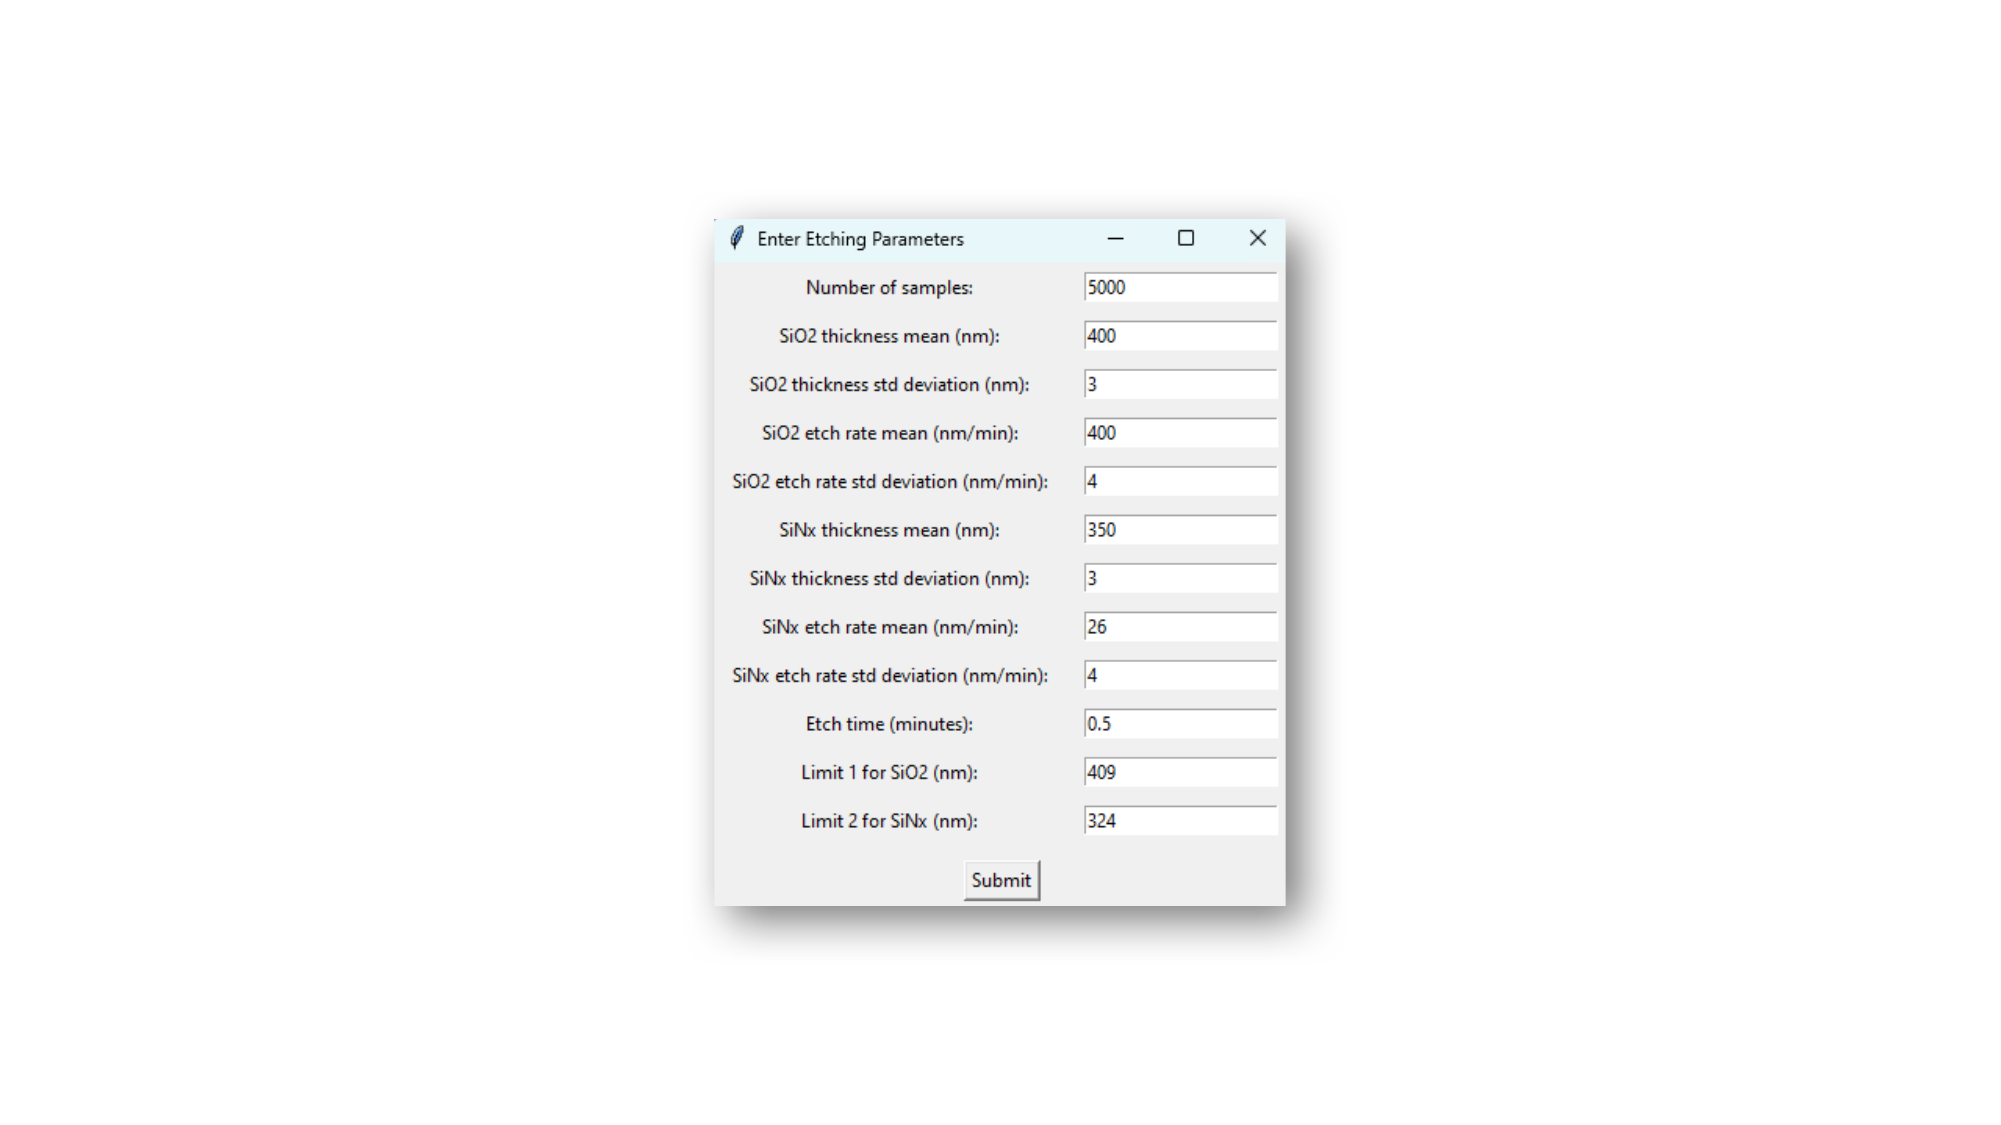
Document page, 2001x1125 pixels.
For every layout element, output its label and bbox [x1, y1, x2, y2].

picture [713, 218, 1287, 907]
